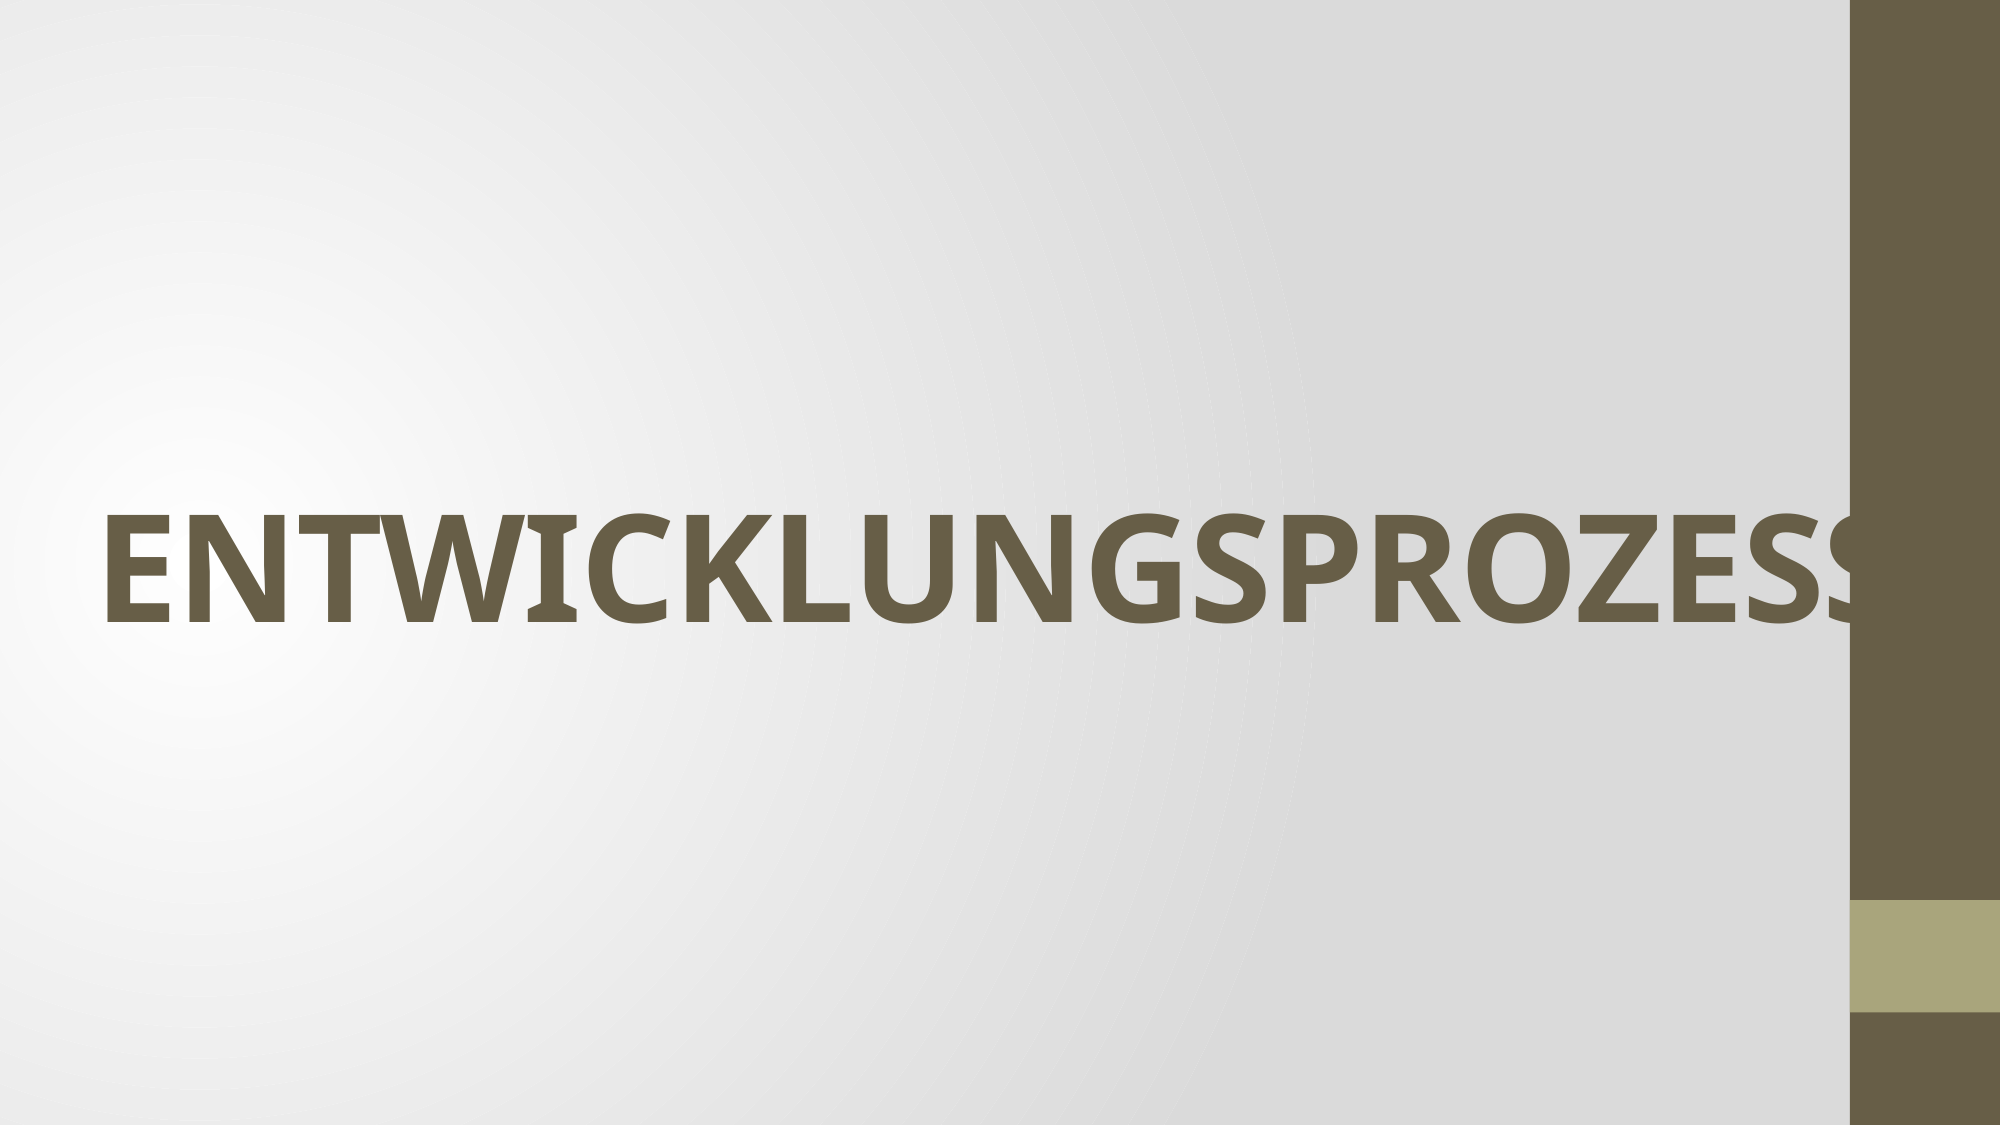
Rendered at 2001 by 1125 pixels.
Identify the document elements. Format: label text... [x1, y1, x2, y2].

title ENTWICKLUNGSPROZESS [0, 0, 2000, 1125]
